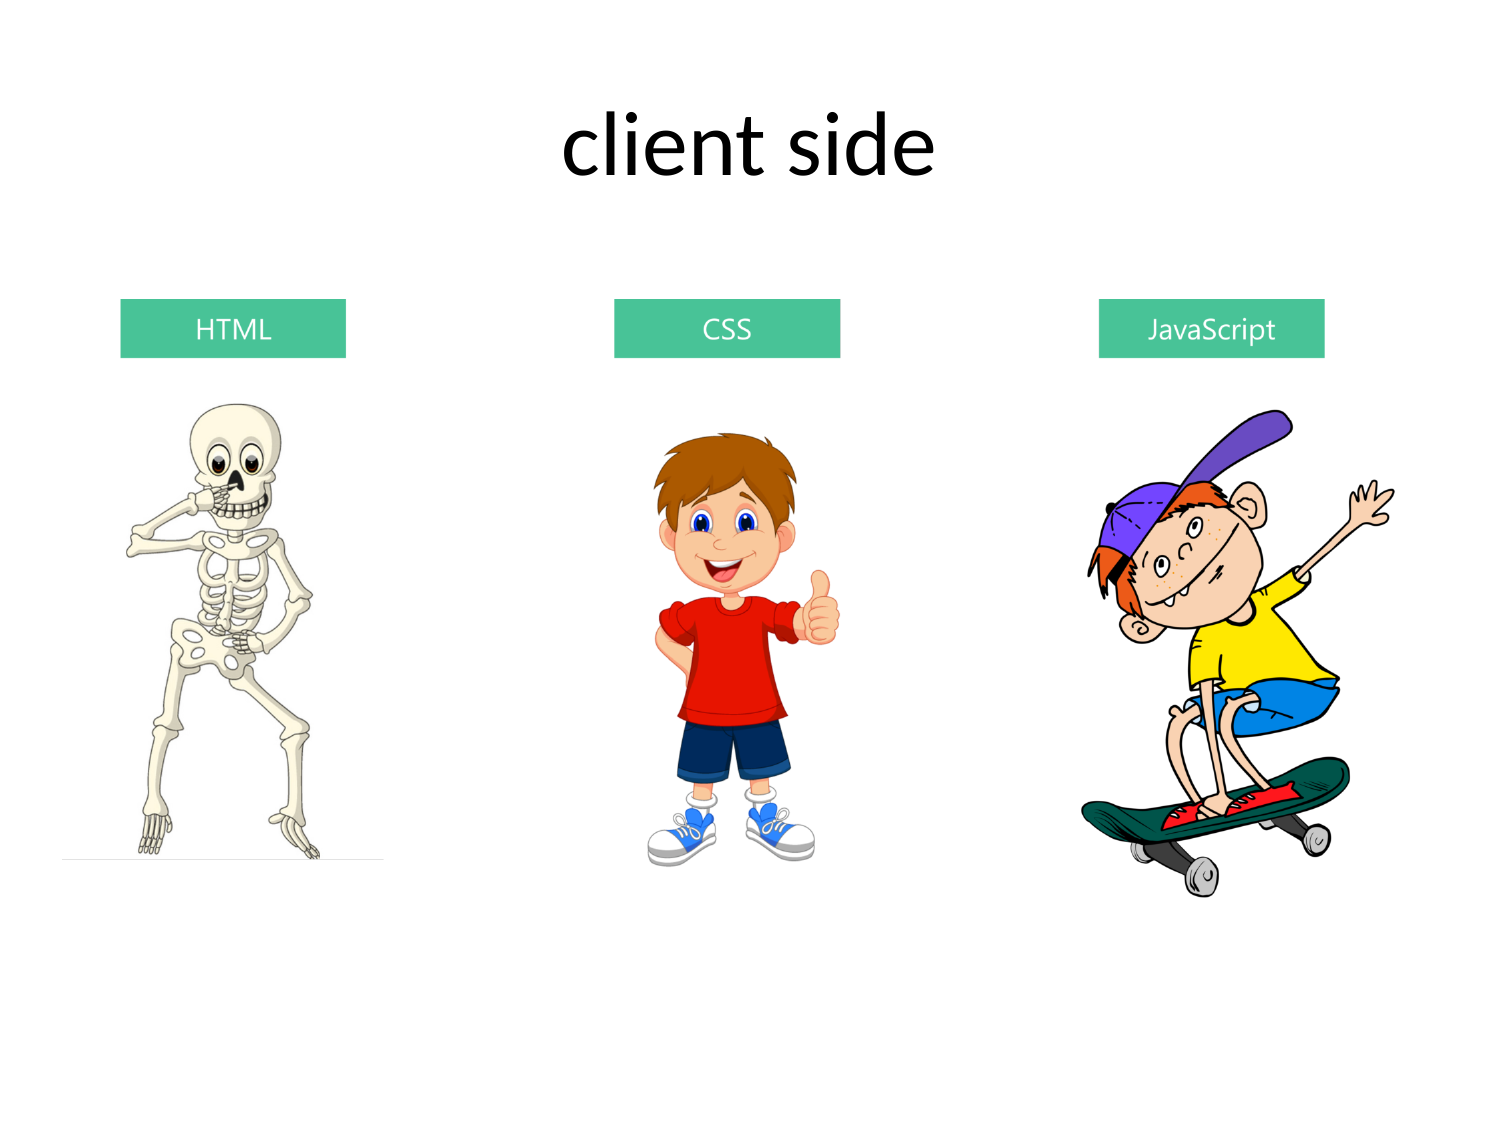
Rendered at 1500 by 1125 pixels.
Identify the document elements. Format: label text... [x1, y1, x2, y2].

title client side [75, 45, 1425, 233]
picture [62, 299, 1430, 901]
